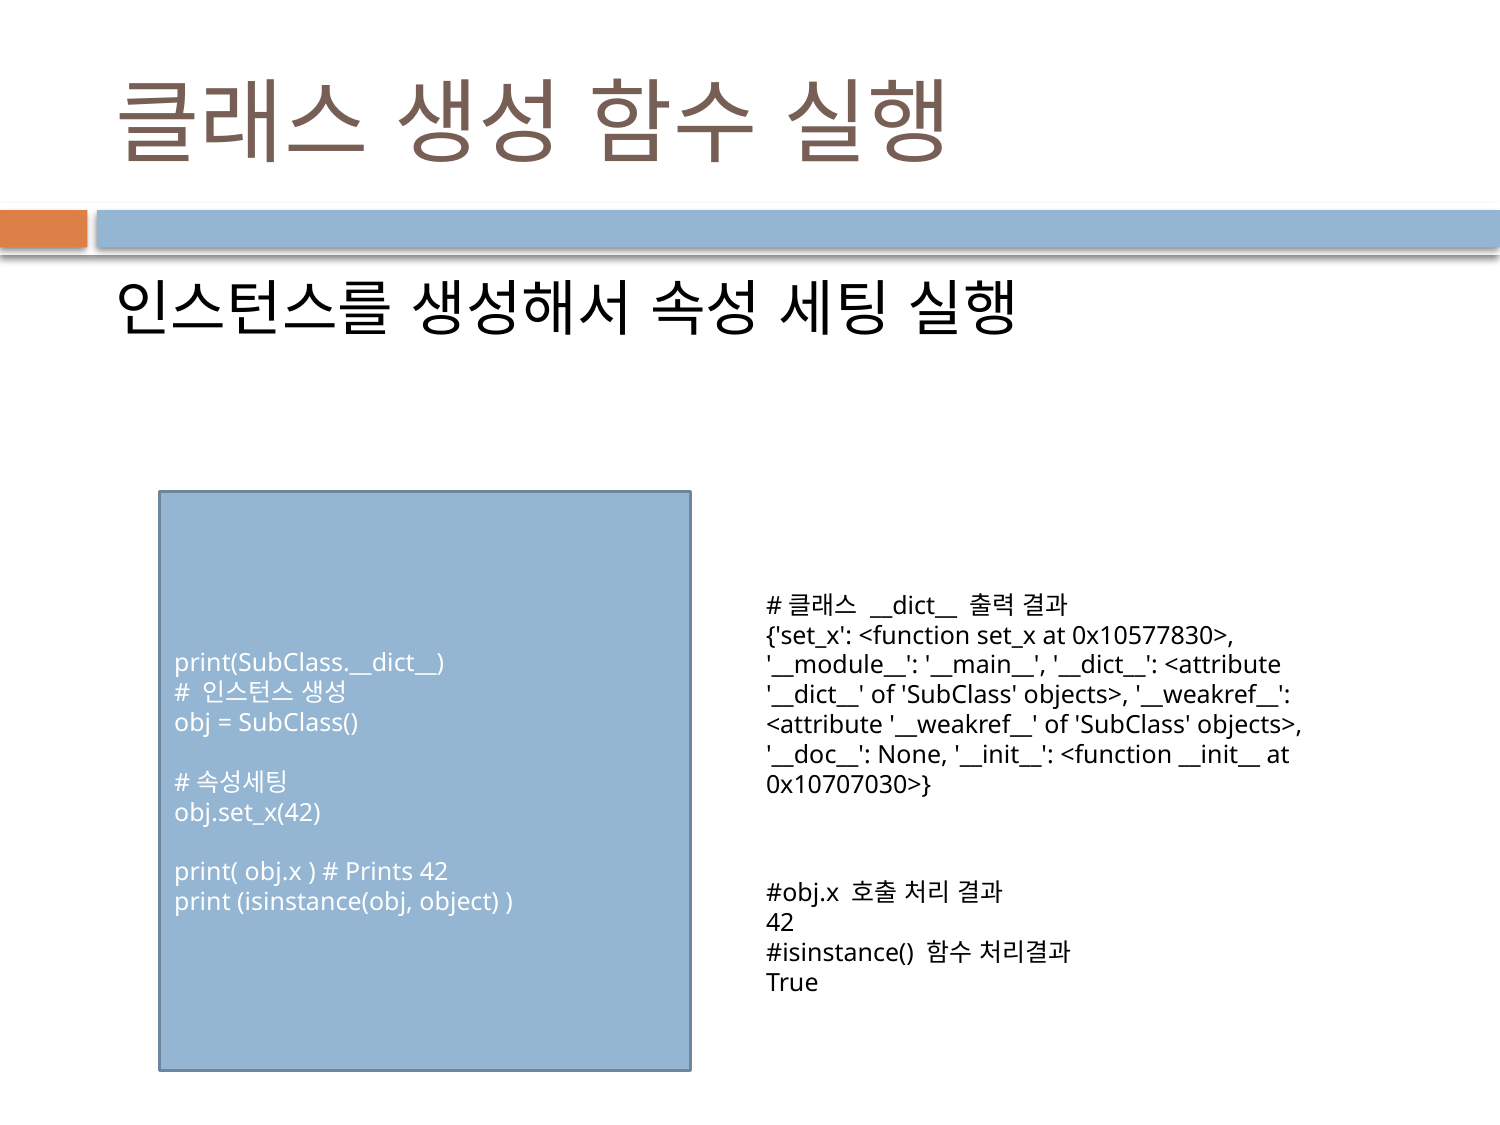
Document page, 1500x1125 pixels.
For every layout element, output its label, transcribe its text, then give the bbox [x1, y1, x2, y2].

list 인스턴스를 생성해서 속성 세팅 실행 [100, 262, 1438, 457]
text_box #obj.x 호출 처리 결과 42 #isinstance() 함수 처리결과 True [751, 869, 1342, 1005]
text_box print(SubClass.__dict__) # 인스턴스 생성 obj = SubClass() #속성세팅 obj.set_x(42) print( obj.x ) # Prints 42 print (isinstance(obj, object) ) [158, 490, 692, 1072]
title 클래스 생성 함수 실행 [100, 37, 1438, 200]
text_box #클래스 __dict__ 출력 결과 {'set_x': <function set_x at 0x10577830>, '__module__': '__main__', '__dict__': <attribute '__dict__' of 'SubClass' objects>, '__weakref__': <attribute '__weakref__' of 'SubClass' objects>, '__doc__': None, '__init__': <function __init__ at 0x10707030>} [751, 581, 1342, 807]
